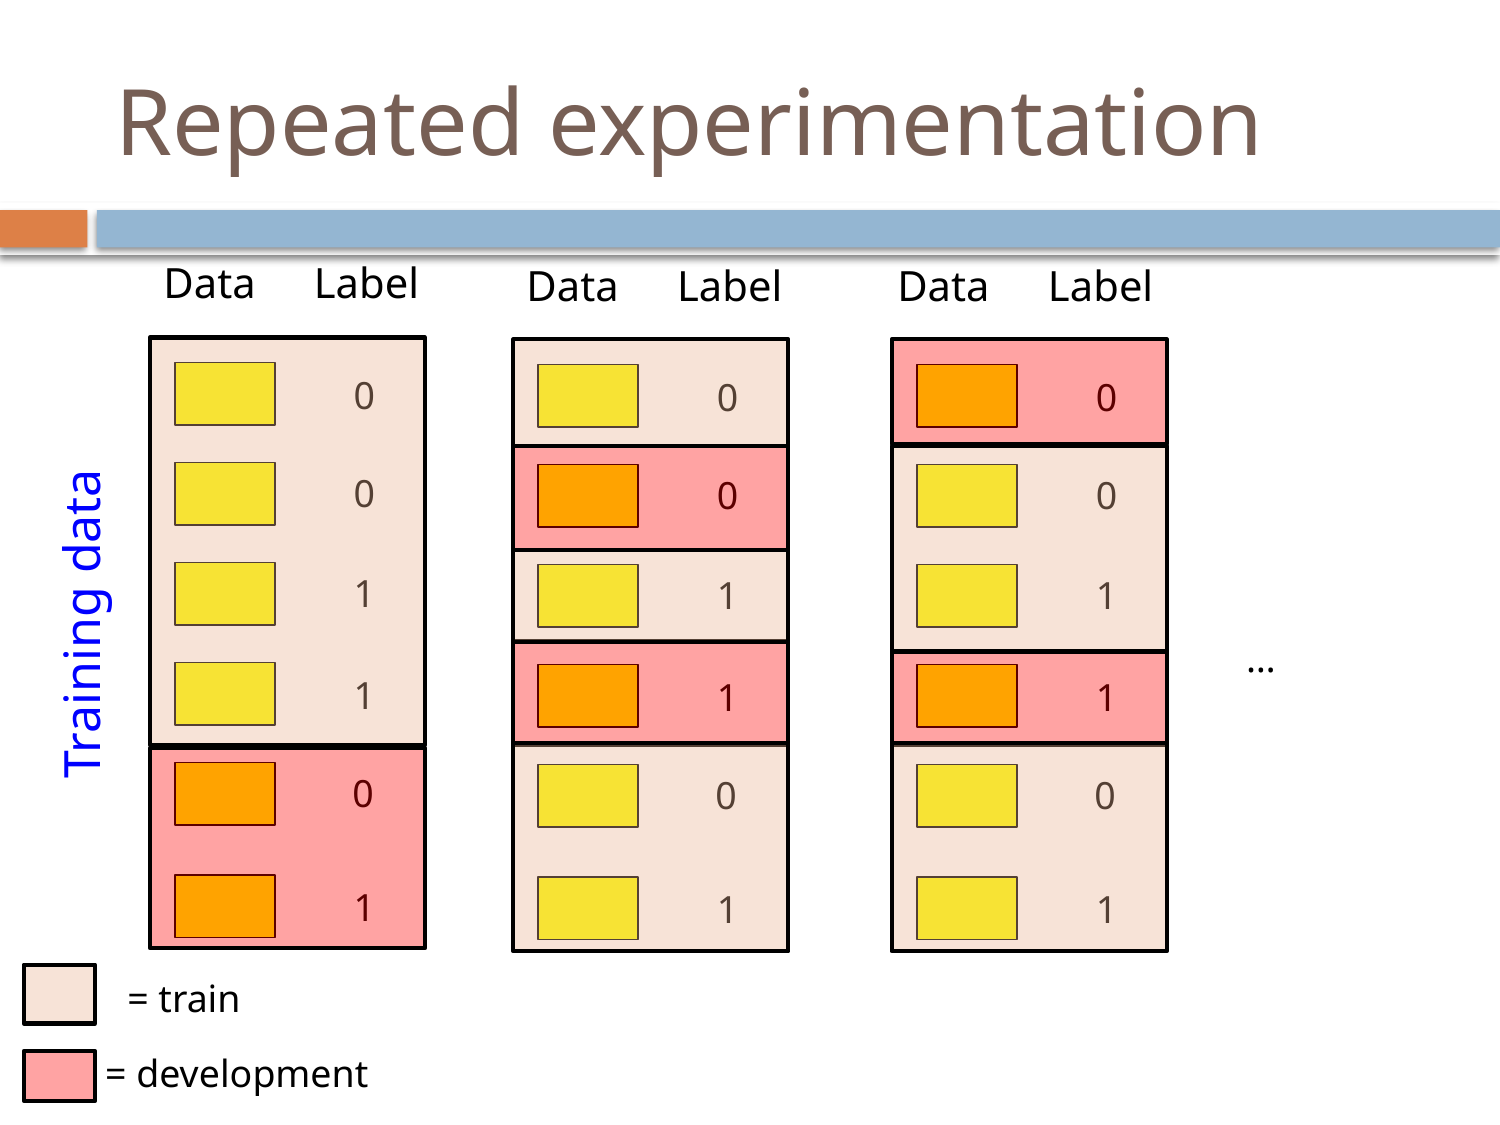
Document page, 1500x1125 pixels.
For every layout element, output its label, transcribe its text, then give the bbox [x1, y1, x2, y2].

text_box [513, 445, 789, 550]
text_box [150, 337, 425, 746]
text_box Label [662, 251, 798, 317]
text_box [892, 445, 1168, 652]
text_box [513, 642, 789, 743]
text_box Label [299, 249, 434, 315]
text_box [23, 964, 96, 1024]
text_box [891, 743, 1167, 952]
title Repeated experimentation [100, 37, 1438, 200]
text_box … [1231, 627, 1291, 687]
text_box [892, 652, 1168, 746]
text_box Training data [43, 454, 118, 794]
text_box Label [1033, 251, 1168, 317]
text_box Data [511, 251, 634, 317]
text_box [513, 550, 789, 642]
text_box [150, 748, 425, 949]
text_box [513, 743, 789, 952]
text_box [513, 339, 789, 445]
text_box = train [112, 967, 256, 1028]
text_box Data [148, 249, 271, 315]
text_box = development [90, 1042, 384, 1103]
text_box [891, 339, 1167, 444]
text_box [23, 1051, 90, 1101]
text_box Data [882, 251, 1005, 317]
